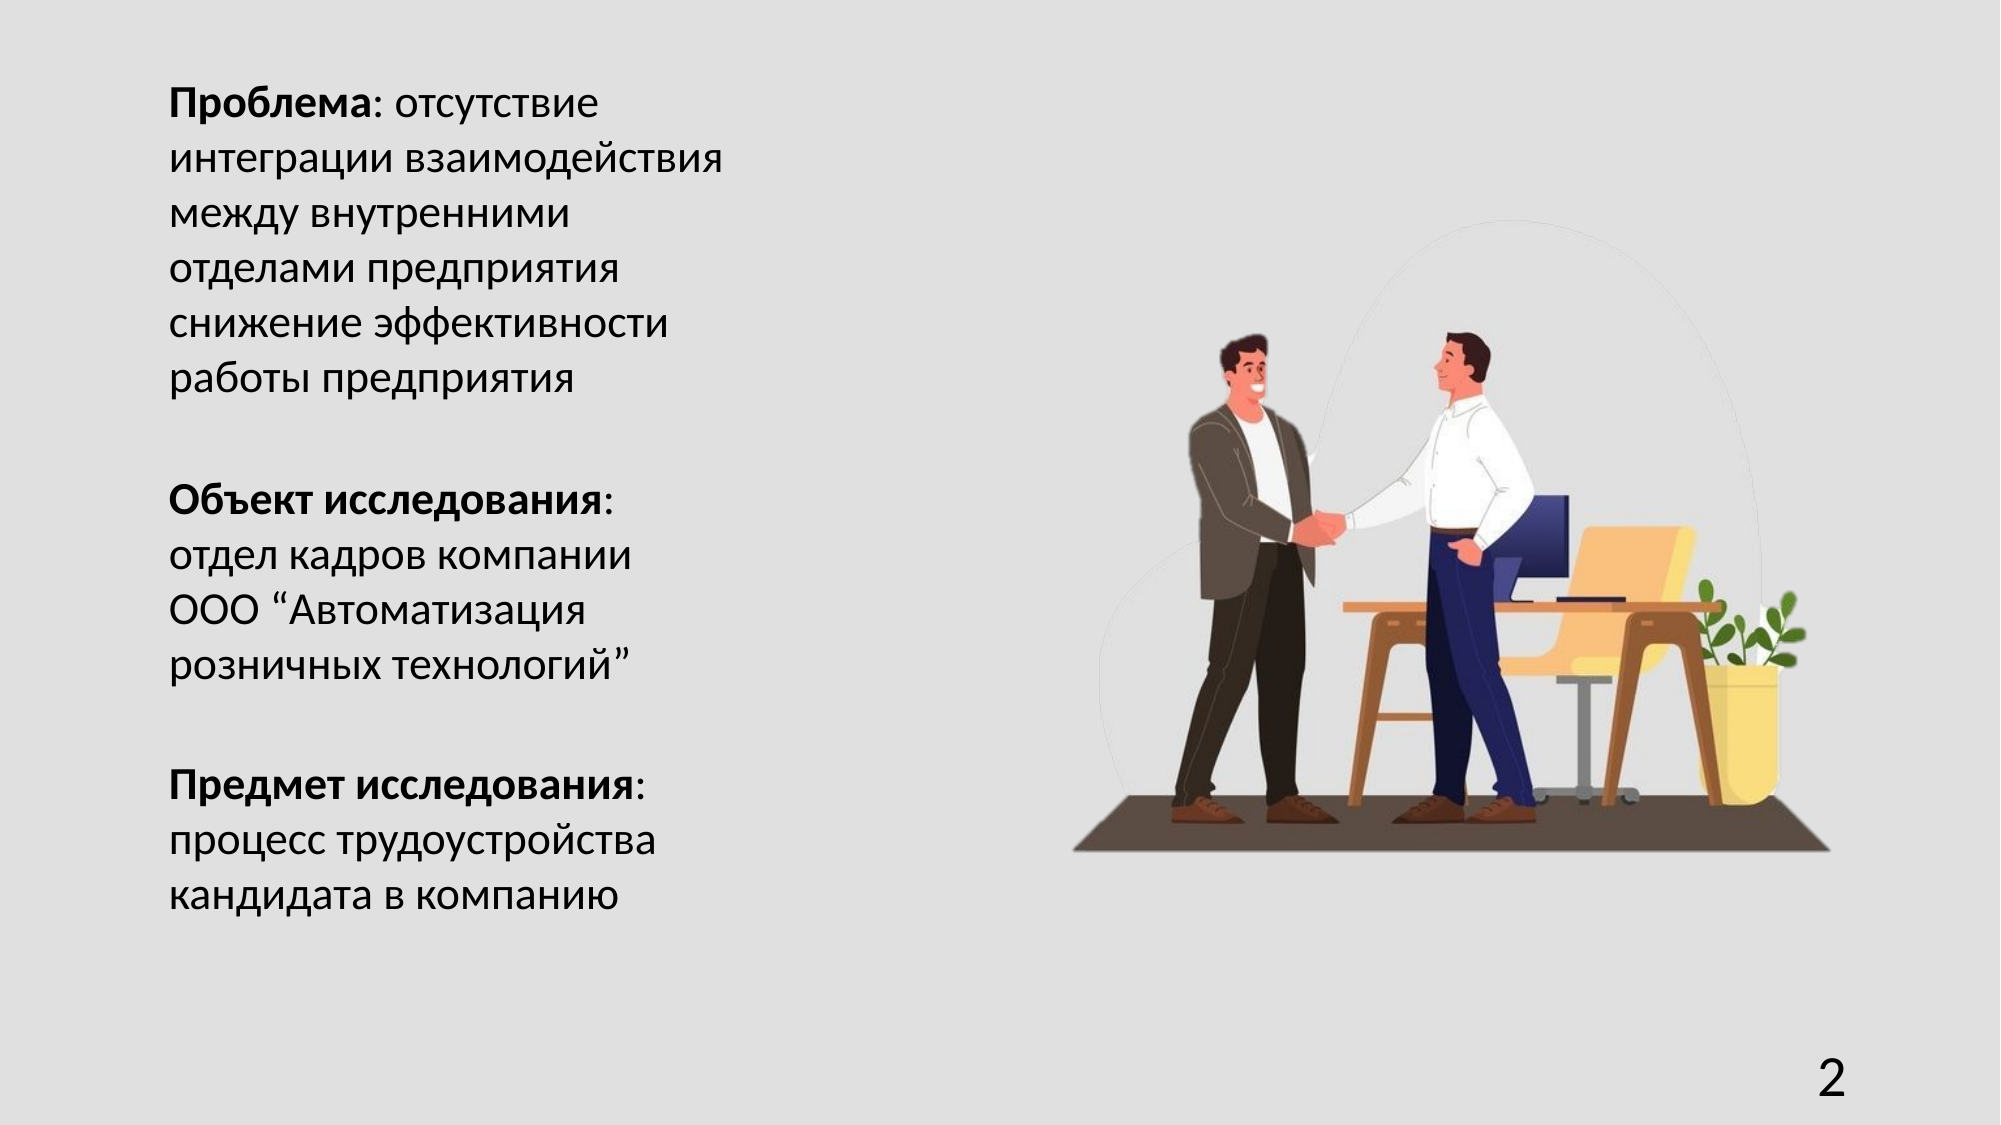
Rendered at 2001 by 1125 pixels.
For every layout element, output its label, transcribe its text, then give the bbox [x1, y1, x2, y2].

slide_number 2 [1412, 1042, 1863, 1103]
text_box Предмет исследования: процесс трудоустройства кандидата в компанию [154, 746, 805, 927]
text_box Проблема: отсутствие интеграции взаимодействия между внутренними отделами предприятия снижение эффективности работы предприятия [154, 64, 765, 410]
picture [1042, 71, 1858, 888]
text_box Объект исследования: отдел кадров компании ООО “Автоматизация розничных технологий” [154, 460, 724, 696]
